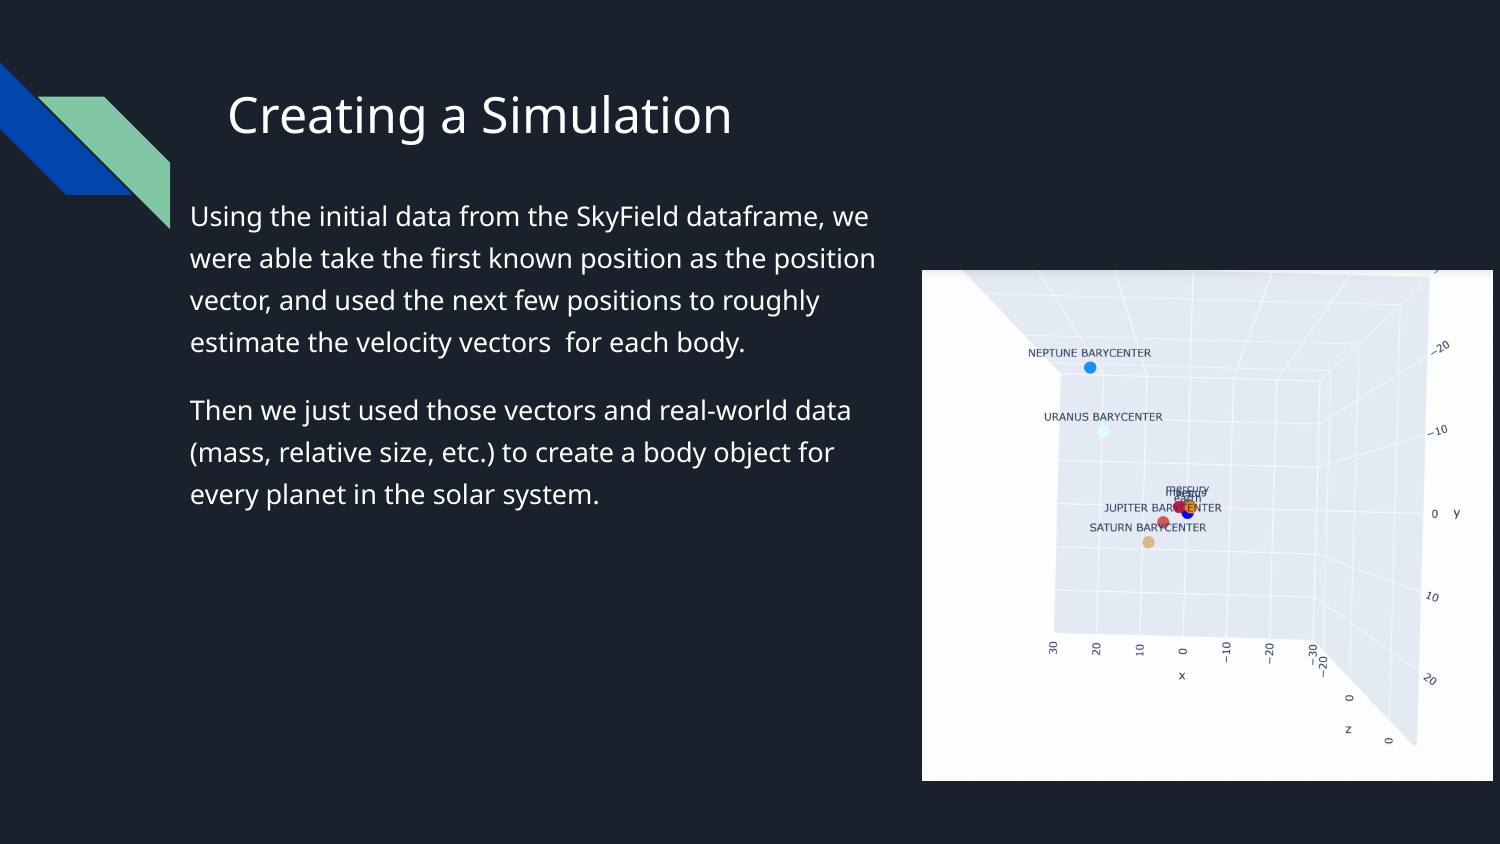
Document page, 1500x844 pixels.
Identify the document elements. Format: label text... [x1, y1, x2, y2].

title Creating a Simulation [212, 64, 1368, 215]
list Using the initial data from the SkyField dataframe, we were able take the first known position as the position vector, and used the next few positions to roughly estimate the velocity vectors for each body. Then we just used those vectors and real-world data (mass, relative size, etc.) to create a body object for every planet in the solar system. [175, 176, 923, 735]
picture [922, 269, 1493, 781]
